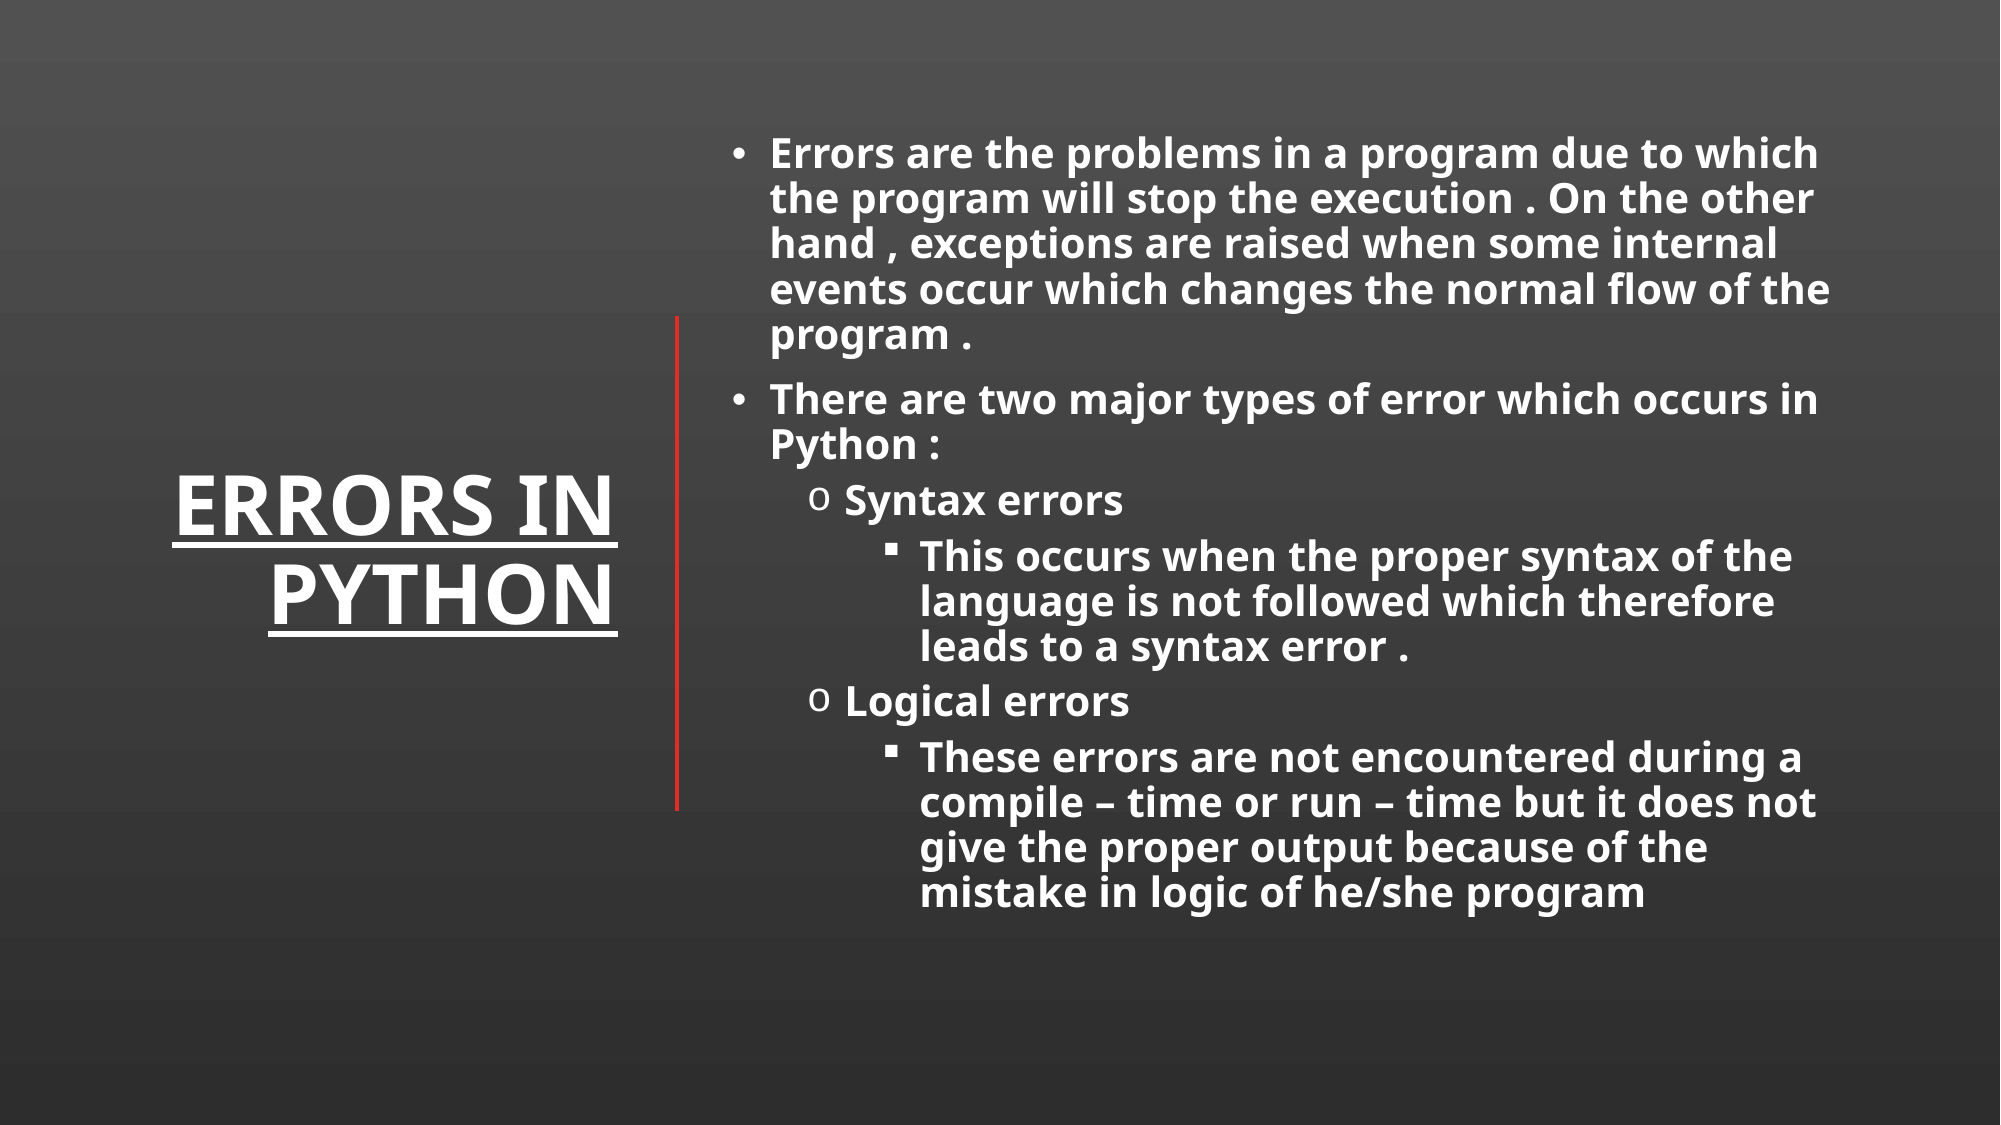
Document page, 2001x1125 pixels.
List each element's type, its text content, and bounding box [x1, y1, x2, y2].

text_box [0, 0, 2000, 1125]
title ERRORS IN PYTHON [112, 125, 633, 981]
list Errors are the problems in a program due to which the program will stop the execution . On the other hand , exceptions are raised when some internal events occur which changes the normal flow of the program . There are two major types of error which occurs in Python : Syntax errors This occurs when the proper syntax of the language is not followed which therefore leads to a syntax error . Logical errors These errors are not encountered during a compile – time or run – time but it does not give the proper output because of the mistake in logic of he/she program [716, 125, 1880, 981]
